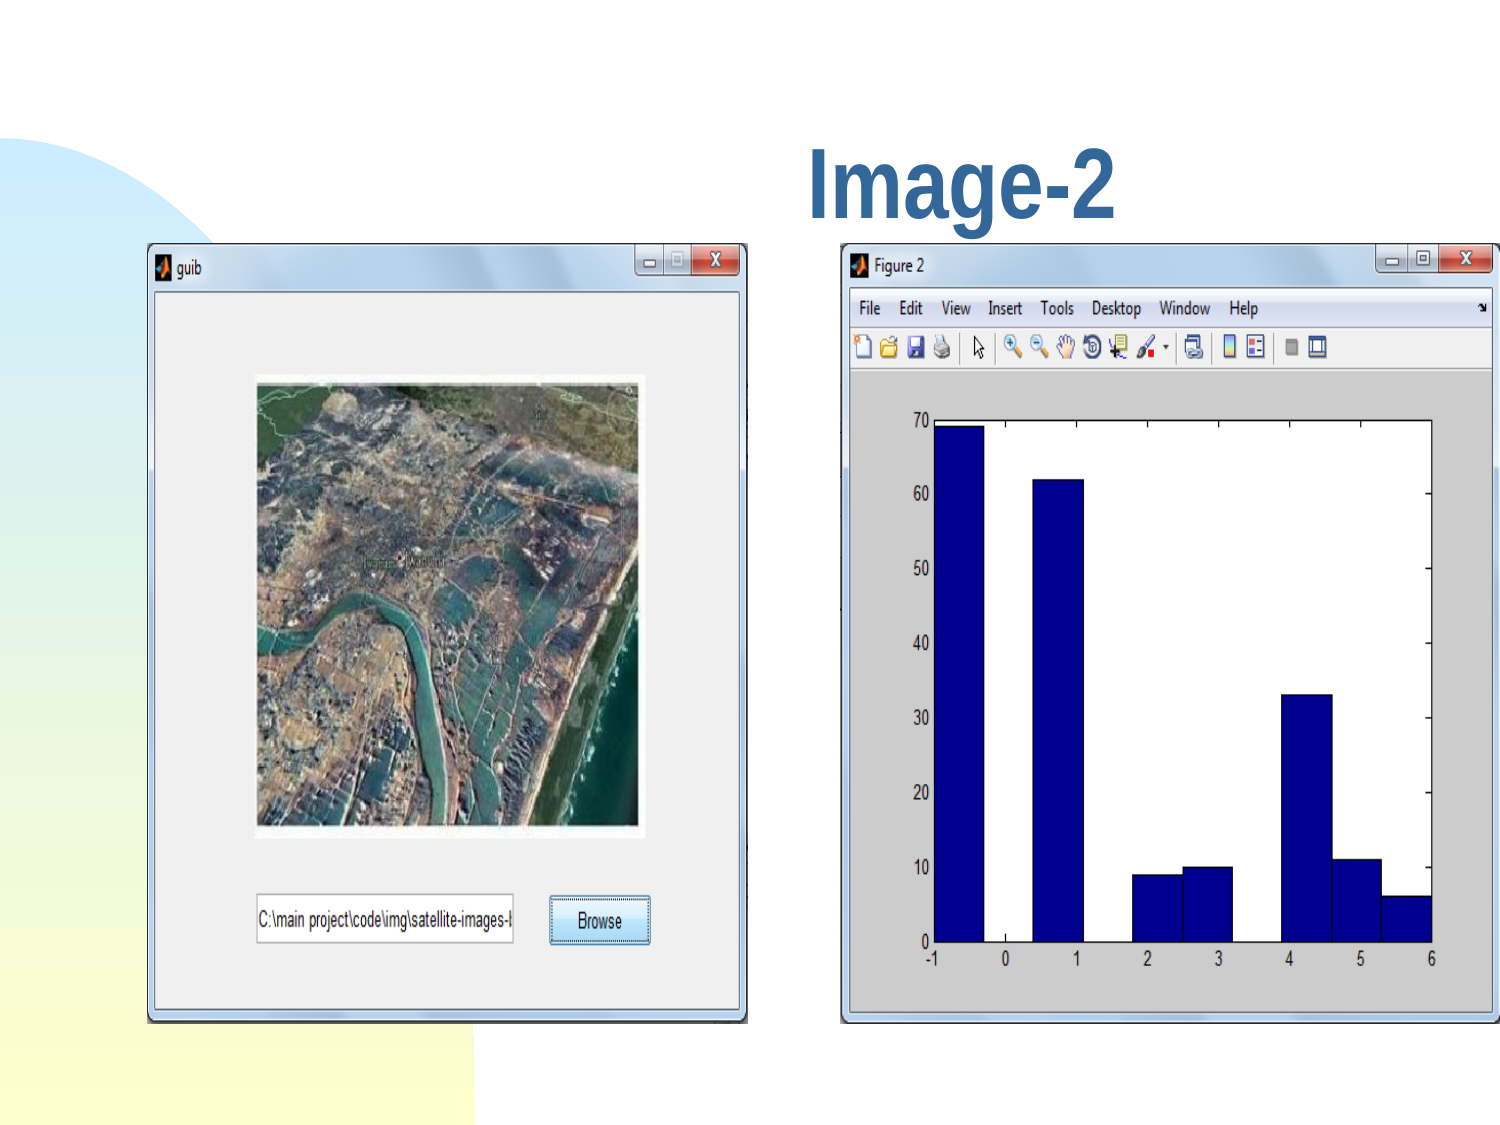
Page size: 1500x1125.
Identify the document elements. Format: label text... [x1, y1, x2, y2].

picture [840, 243, 1500, 1024]
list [147, 243, 748, 1024]
title Image-2 [462, 99, 1463, 288]
